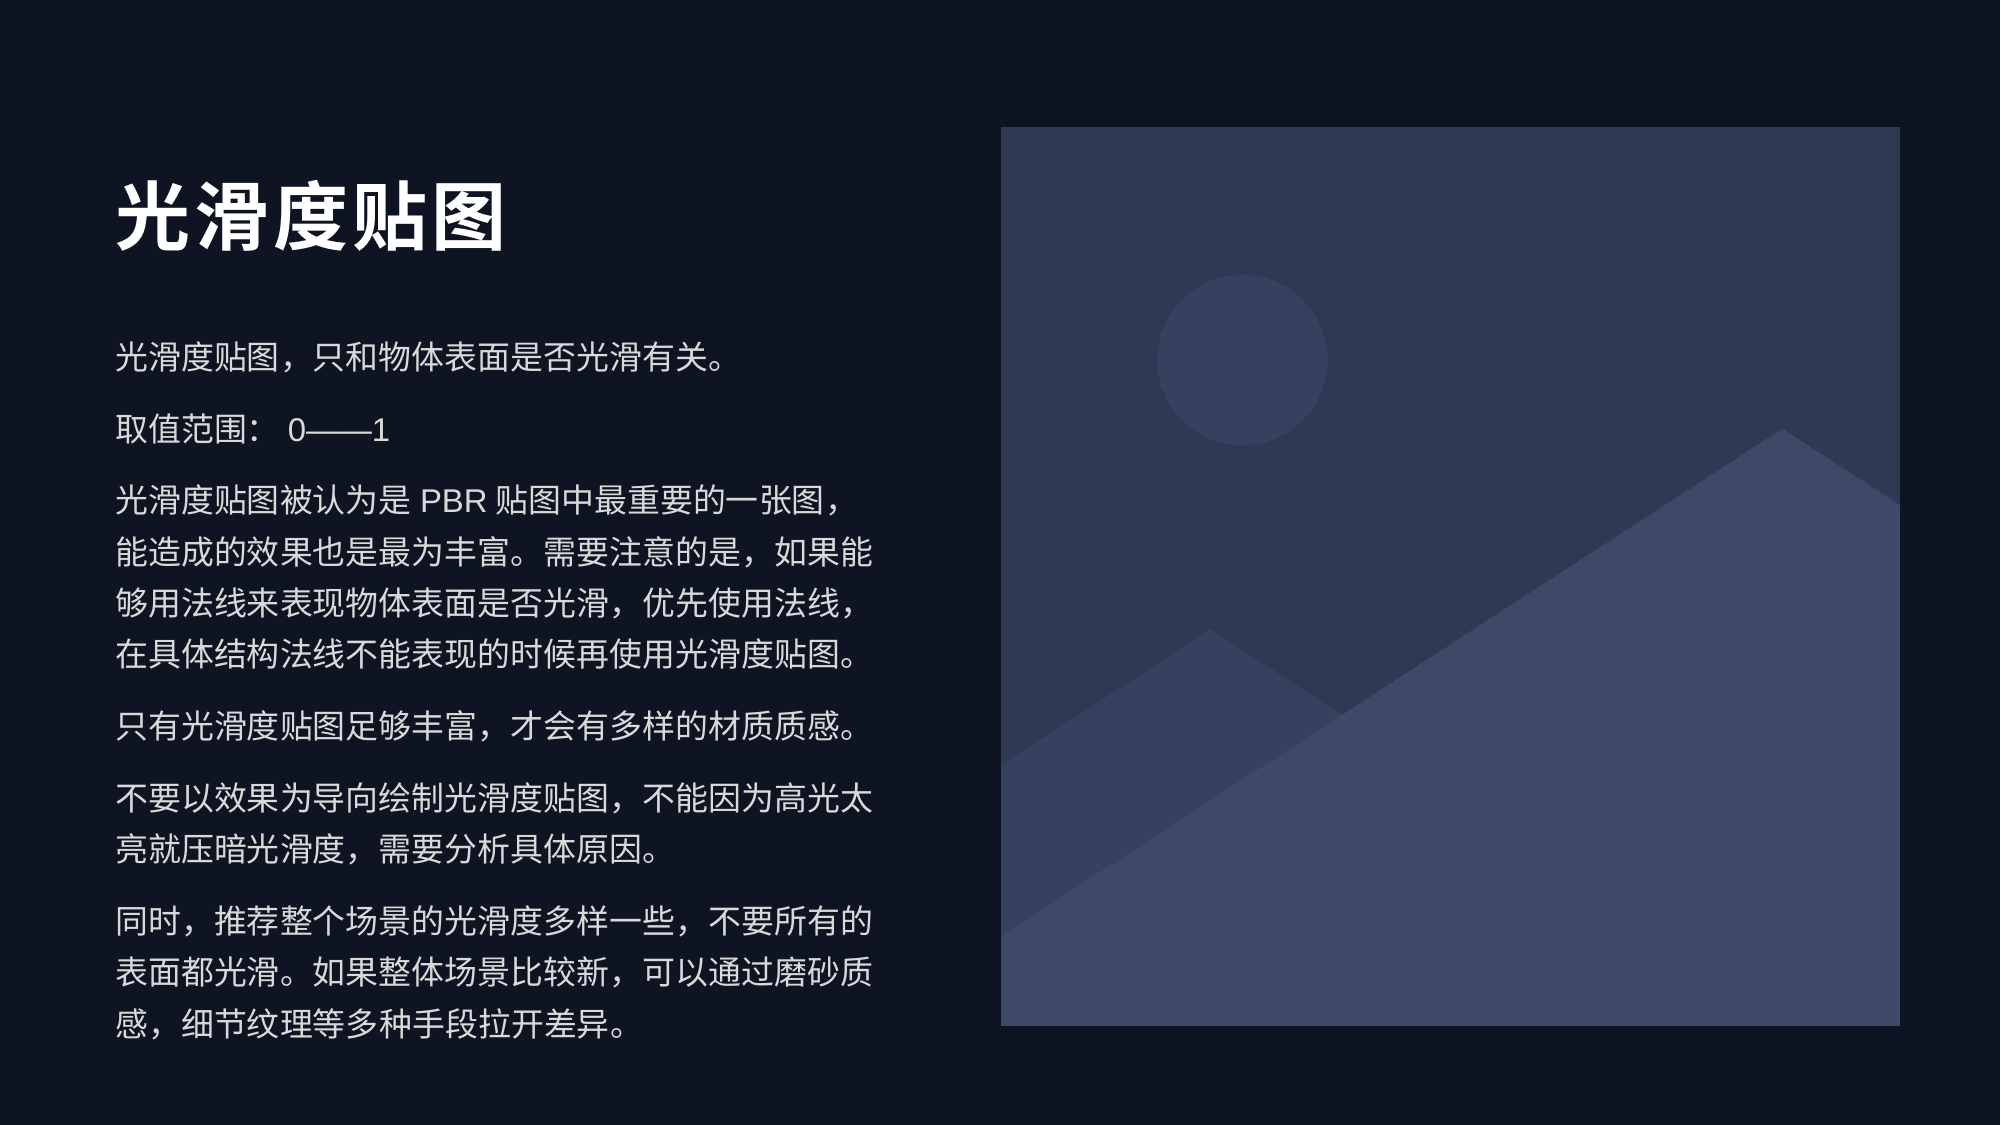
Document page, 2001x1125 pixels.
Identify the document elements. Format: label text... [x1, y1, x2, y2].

text_box 光滑度贴图 [100, 20, 901, 267]
picture [1001, 127, 1900, 1026]
text_box 光滑度贴图，只和物体表面是否光滑有关。 取值范围：0——1 光滑度贴图被认为是PBR贴图中最重要的一张图，能造成的效果也是最为丰富。需要注意的是，如果能够用法线来表现物体表面是否光滑，优先使用法线，在具体结构法线不能表现的时候再使用光滑度贴图。 只有光滑度贴图足够丰富，才会有多样的材质质感。 不要以效果为导向绘制光滑度贴图，不能因为高光太亮就压暗光滑度，需要分析具体原因。 同时，推荐整个场景的光滑度多样一些，不要所有的表面都光滑。如果整体场景比较新，可以通过磨砂质感，细节纹理等多种手段拉开差异。 [100, 317, 901, 1056]
